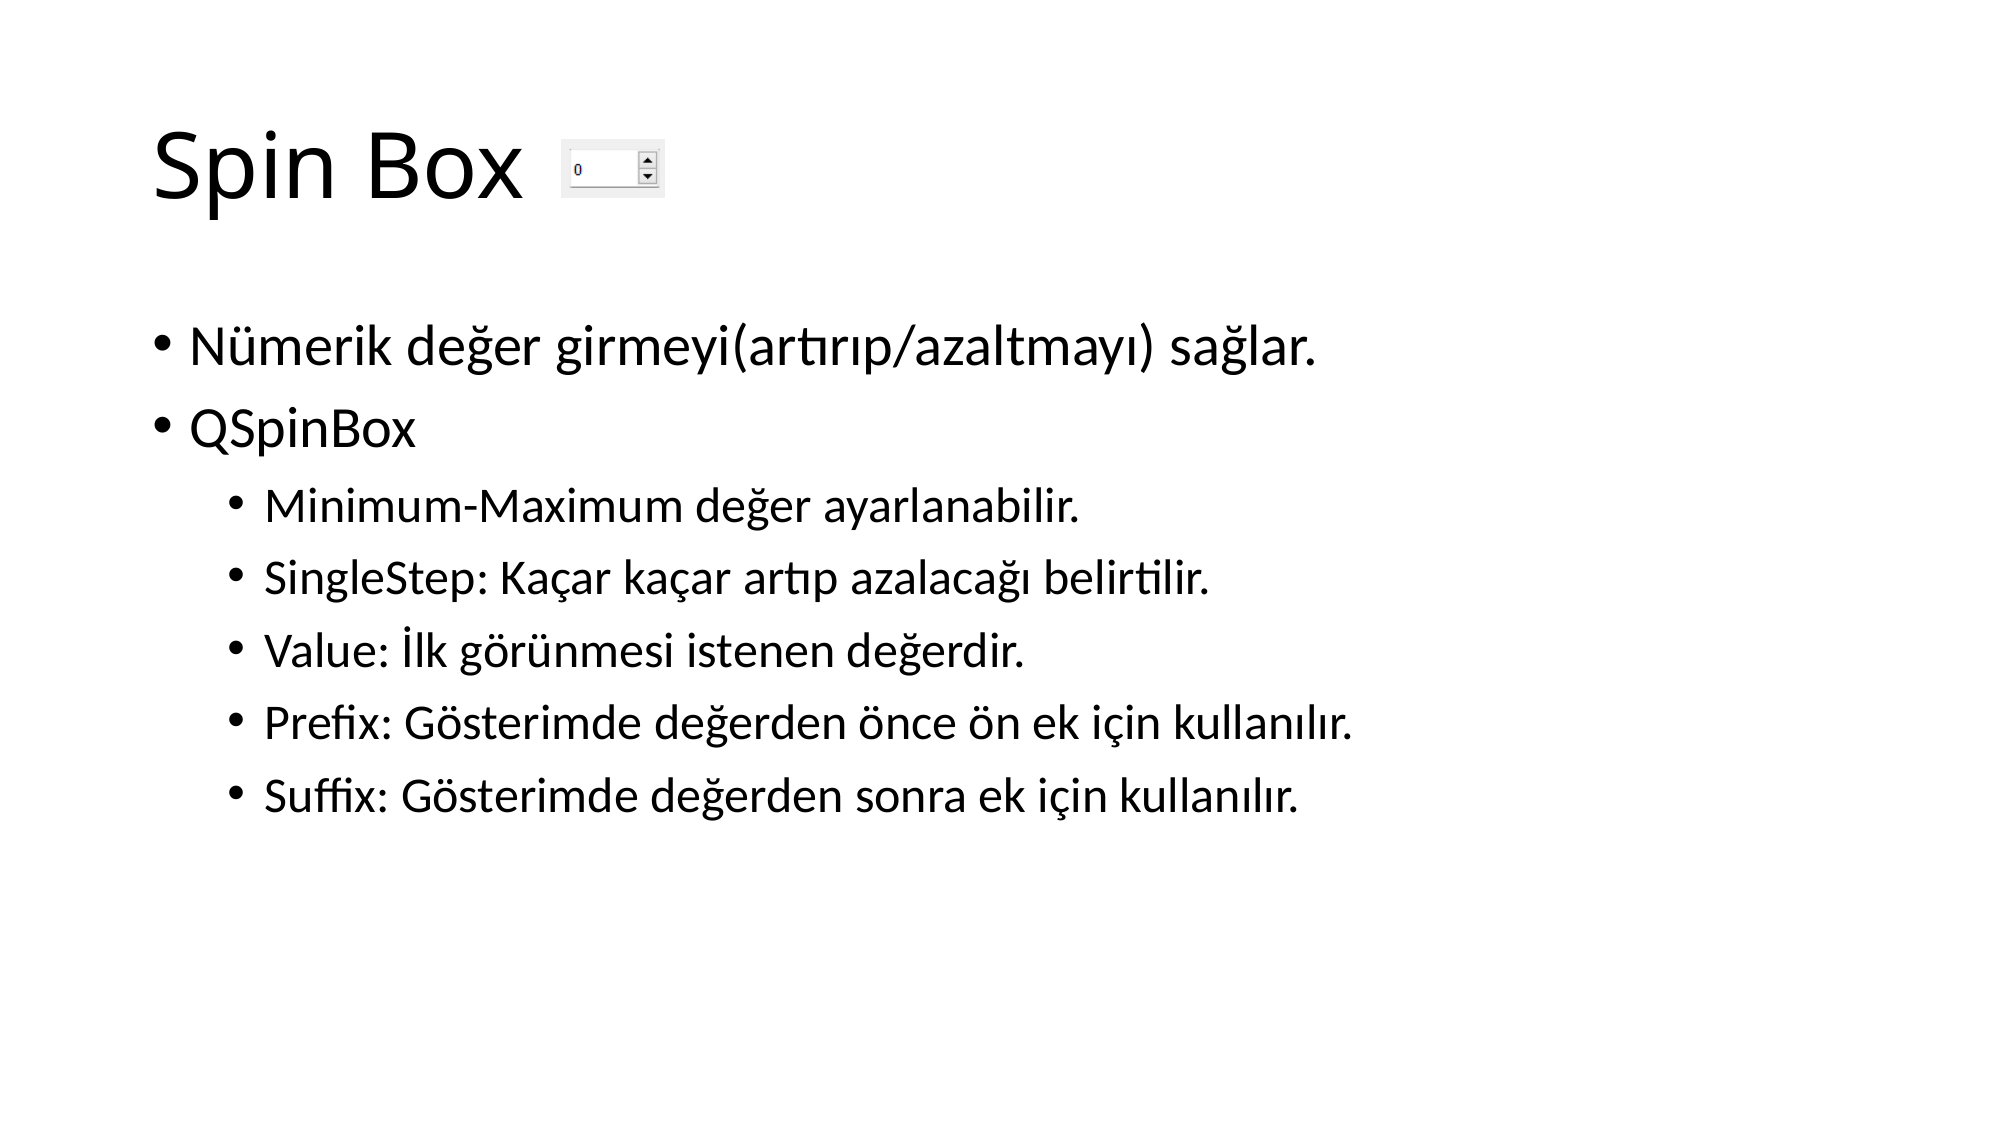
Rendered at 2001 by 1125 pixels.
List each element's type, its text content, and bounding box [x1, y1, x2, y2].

picture [561, 139, 665, 198]
list Nümerik değer girmeyi(artırıp/azaltmayı) sağlar. QSpinBox Minimum-Maximum değer ayarlanabilir. SingleStep: Kaçar kaçar artıp azalacağı belirtilir. Value: İlk görünmesi istenen değerdir. Prefix: Gösterimde değerden önce ön ek için kullanılır. Suffix: Gösterimde değerden sonra ek için kullanılır. [137, 299, 1863, 1014]
title Spin Box [137, 59, 1863, 278]
